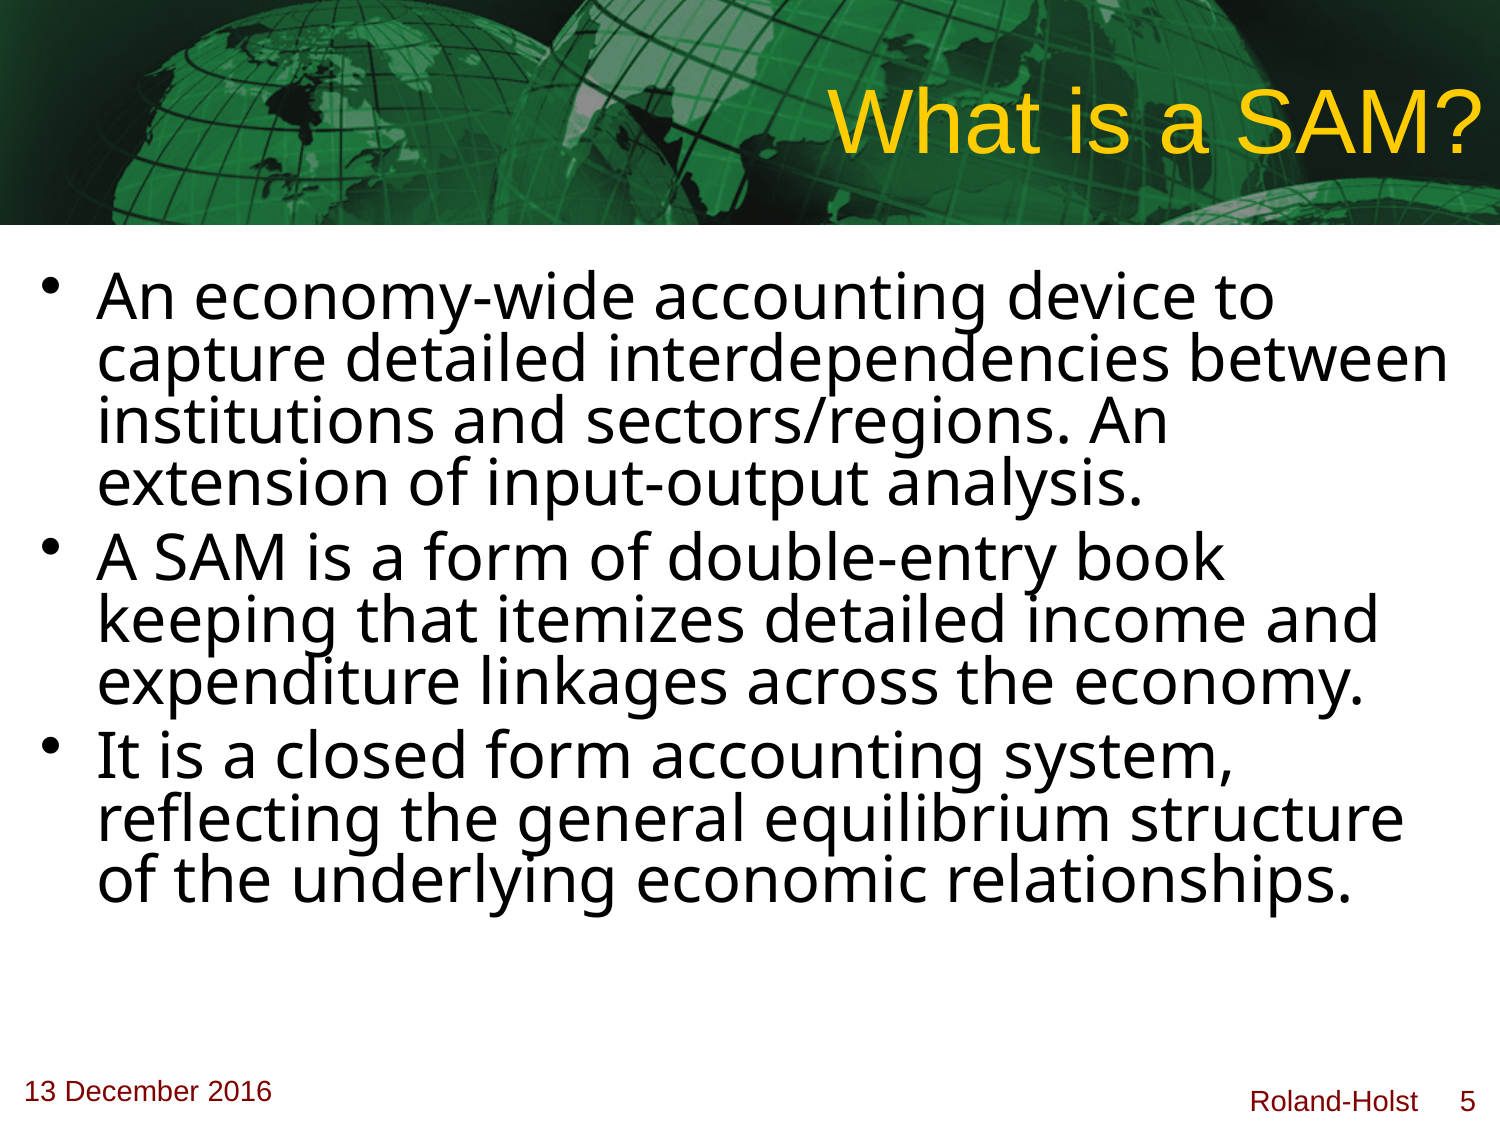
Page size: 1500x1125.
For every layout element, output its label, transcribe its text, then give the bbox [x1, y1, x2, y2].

list An economy-wide accounting device to capture detailed interdependencies between institutions and sectors/regions. An extension of input-output analysis. A SAM is a form of double-entry book keeping that itemizes detailed income and expenditure linkages across the economy. It is a closed form accounting system, reflecting the general equilibrium structure of the underlying economic relationships. [24, 262, 1475, 1063]
title What is a SAM? [382, 22, 1500, 211]
picture [0, 0, 1500, 225]
